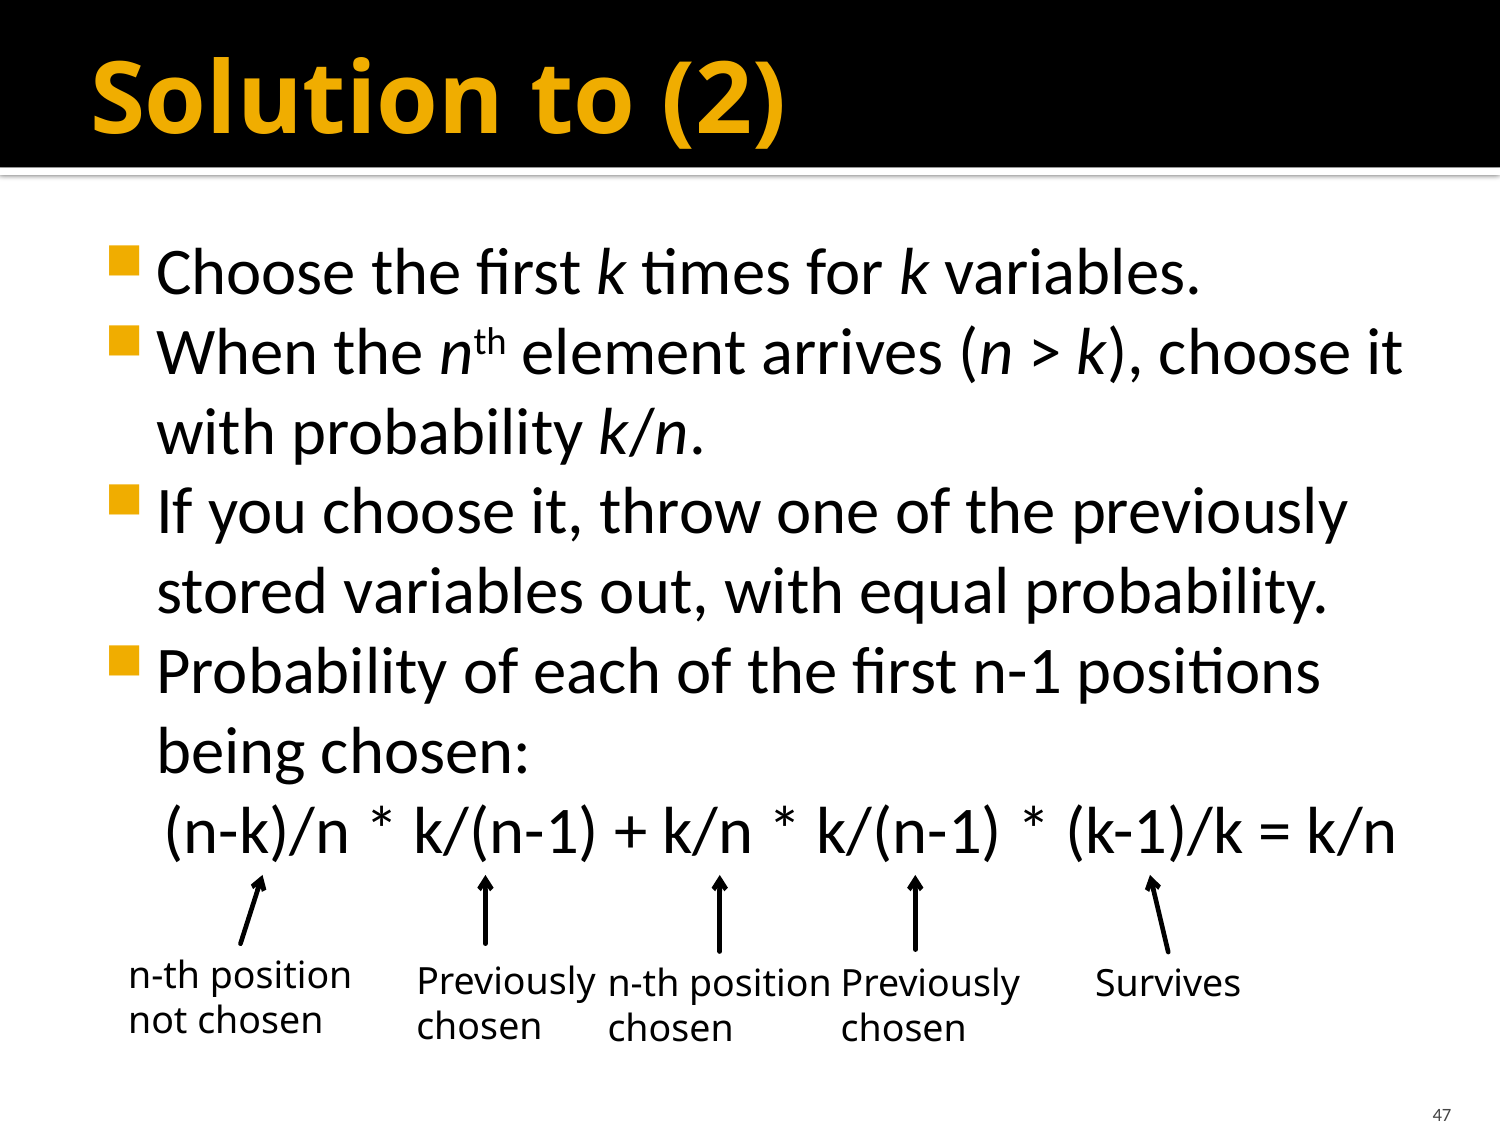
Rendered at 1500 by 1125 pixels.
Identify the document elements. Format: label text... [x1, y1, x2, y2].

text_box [1087, 874, 1249, 1013]
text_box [604, 874, 833, 1058]
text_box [410, 874, 602, 1056]
title Solution to (2) [75, 12, 1500, 175]
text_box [125, 874, 356, 1050]
slide_number 47 [1345, 1080, 1467, 1125]
list Choose the first k times for k variables. When the nth element arrives (n > k), choose it with probability k/n. If you choose it, throw one of the previously stored variables out, with equal probability. Probability of each of the first n-1 positions being chosen: (n-k)/n * k/(n-1) + k/n * k/(n-1) * (k-1)/k = k/n [75, 212, 1475, 1075]
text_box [834, 874, 1027, 1058]
